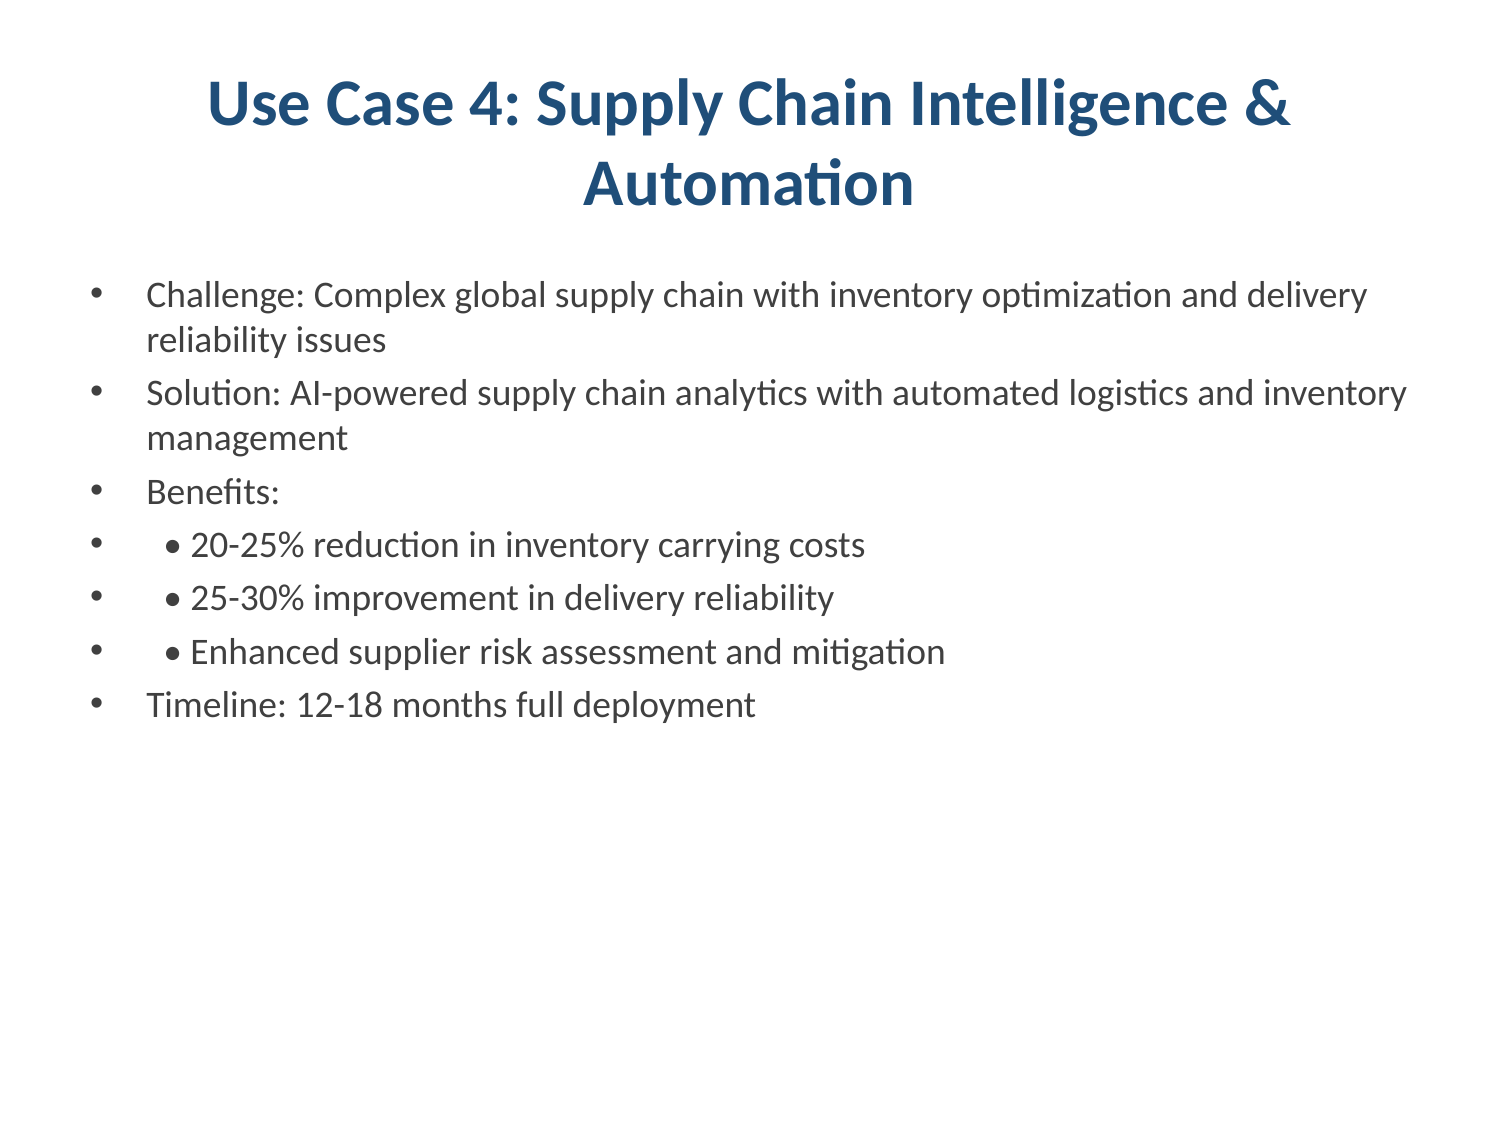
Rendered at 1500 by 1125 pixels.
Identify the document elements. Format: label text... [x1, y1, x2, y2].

title Use Case 4: Supply Chain Intelligence & Automation [75, 45, 1425, 233]
list Challenge: Complex global supply chain with inventory optimization and delivery reliability issues Solution: AI-powered supply chain analytics with automated logistics and inventory management Benefits: • 20-25% reduction in inventory carrying costs • 25-30% improvement in delivery reliability • Enhanced supplier risk assessment and mitigation Timeline: 12-18 months full deployment [75, 262, 1425, 1005]
